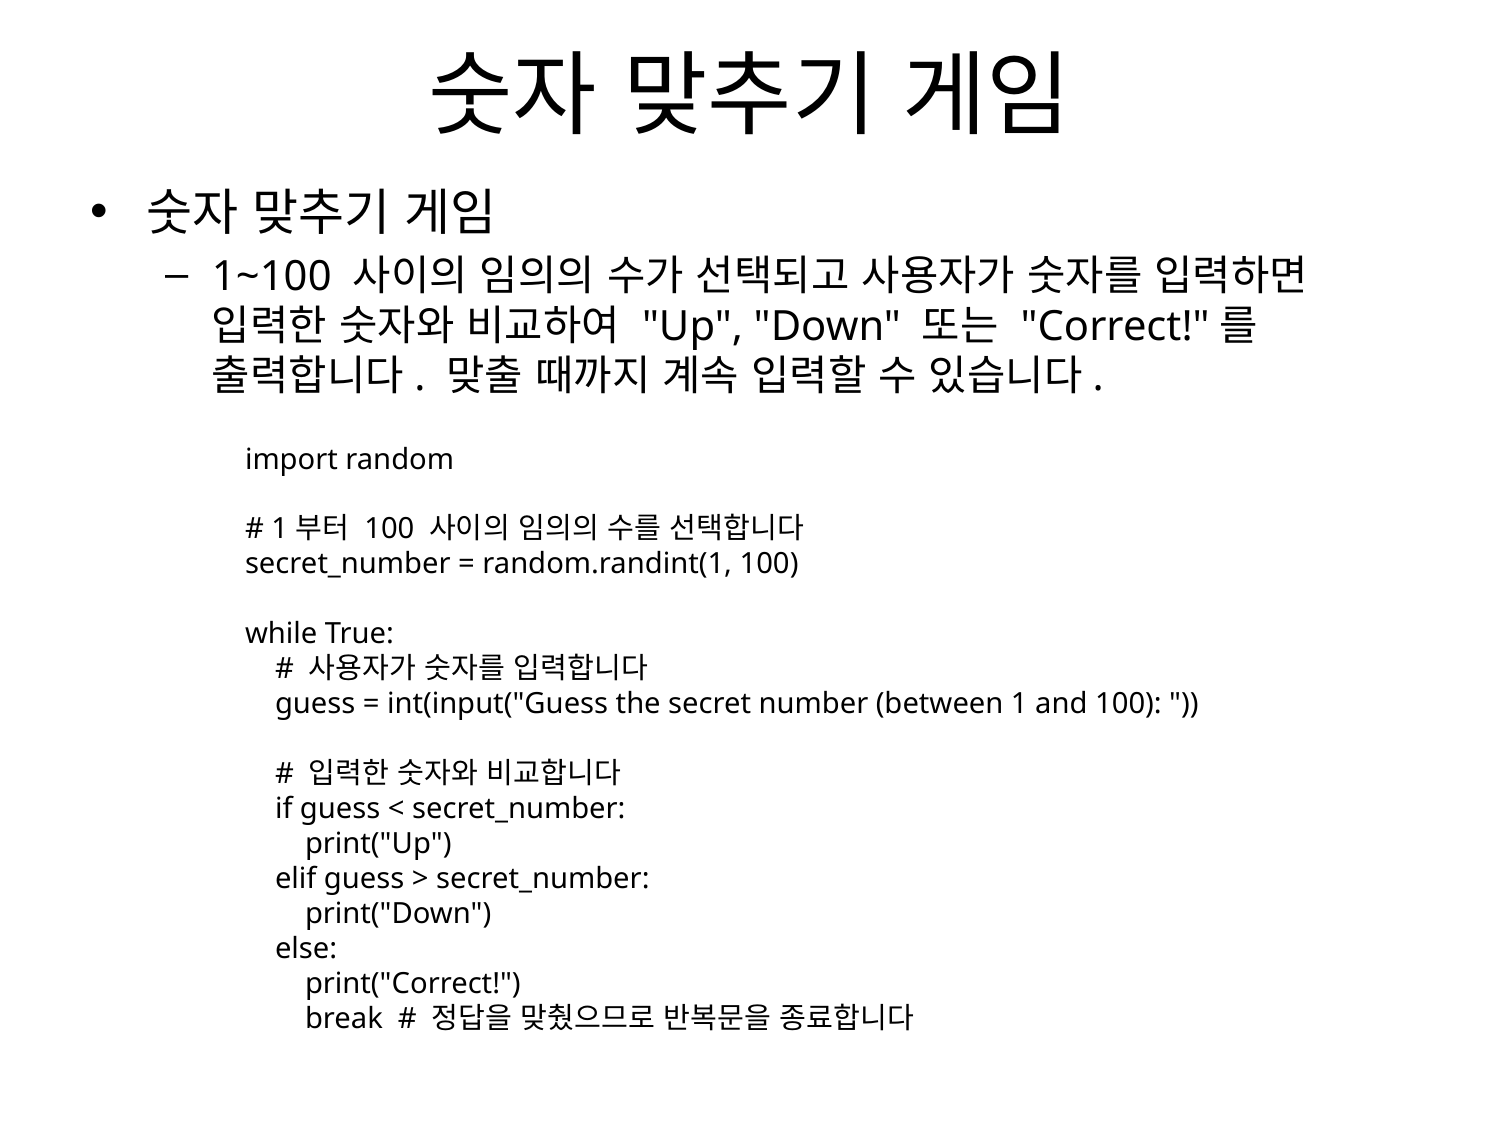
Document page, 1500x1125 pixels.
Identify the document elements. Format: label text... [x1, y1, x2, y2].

title 숫자 맞추기 게임 [75, 0, 1425, 172]
list 숫자 맞추기 게임 1~100 사이의 임의의 수가 선택되고 사용자가 숫자를 입력하면 입력한 숫자와 비교하여 "Up", "Down" 또는 "Correct!"를 출력합니다. 맞출 때까지 계속 입력할 수 있습니다. [75, 172, 1425, 916]
text_box import random # 1부터 100 사이의 임의의 수를 선택합니다 secret_number = random.randint(1, 100) while True: # 사용자가 숫자를 입력합니다 guess = int(input("Guess the secret number (between 1 and 100): ")) # 입력한 숫자와 비교합니다 if guess < secret_number: print("Up") elif guess > secret_number: print("Down") else: print("Correct!") break # 정답을 맞췄으므로 반복문을 종료합니다 [230, 432, 1400, 1042]
